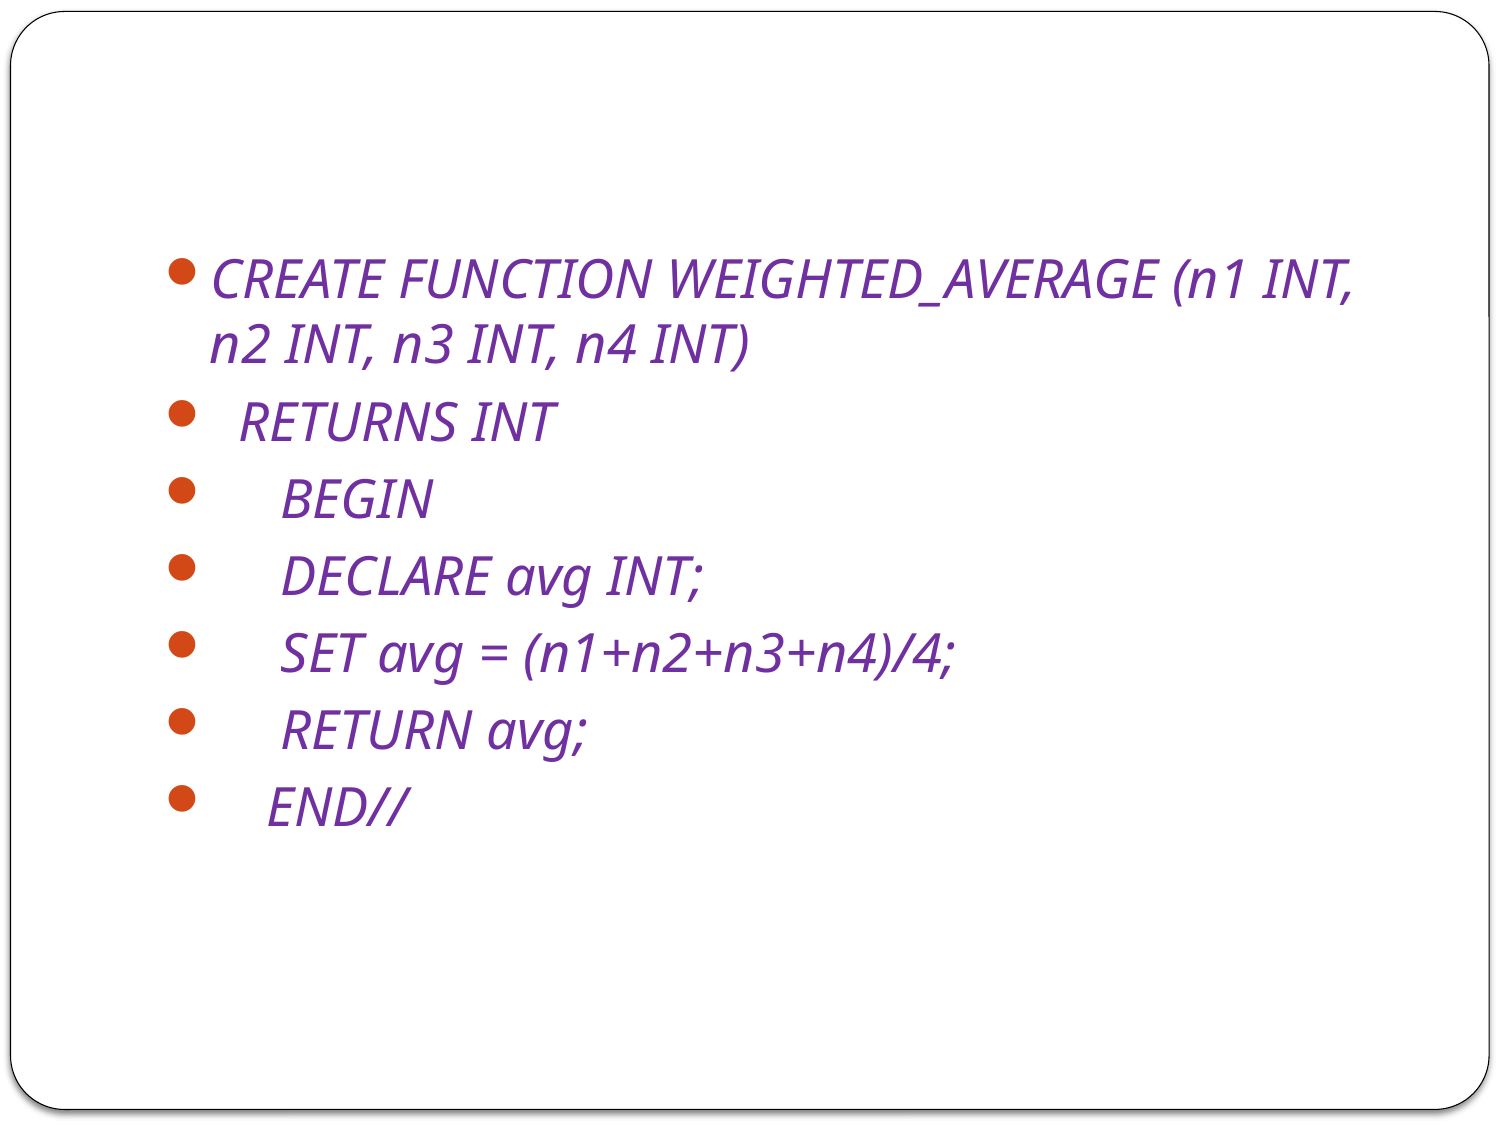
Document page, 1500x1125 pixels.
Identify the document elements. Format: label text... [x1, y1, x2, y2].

list CREATE FUNCTION WEIGHTED_AVERAGE (n1 INT, n2 INT, n3 INT, n4 INT) RETURNS INT BEGIN DECLARE avg INT; SET avg = (n1+n2+n3+n4)/4; RETURN avg; END// [150, 237, 1425, 988]
